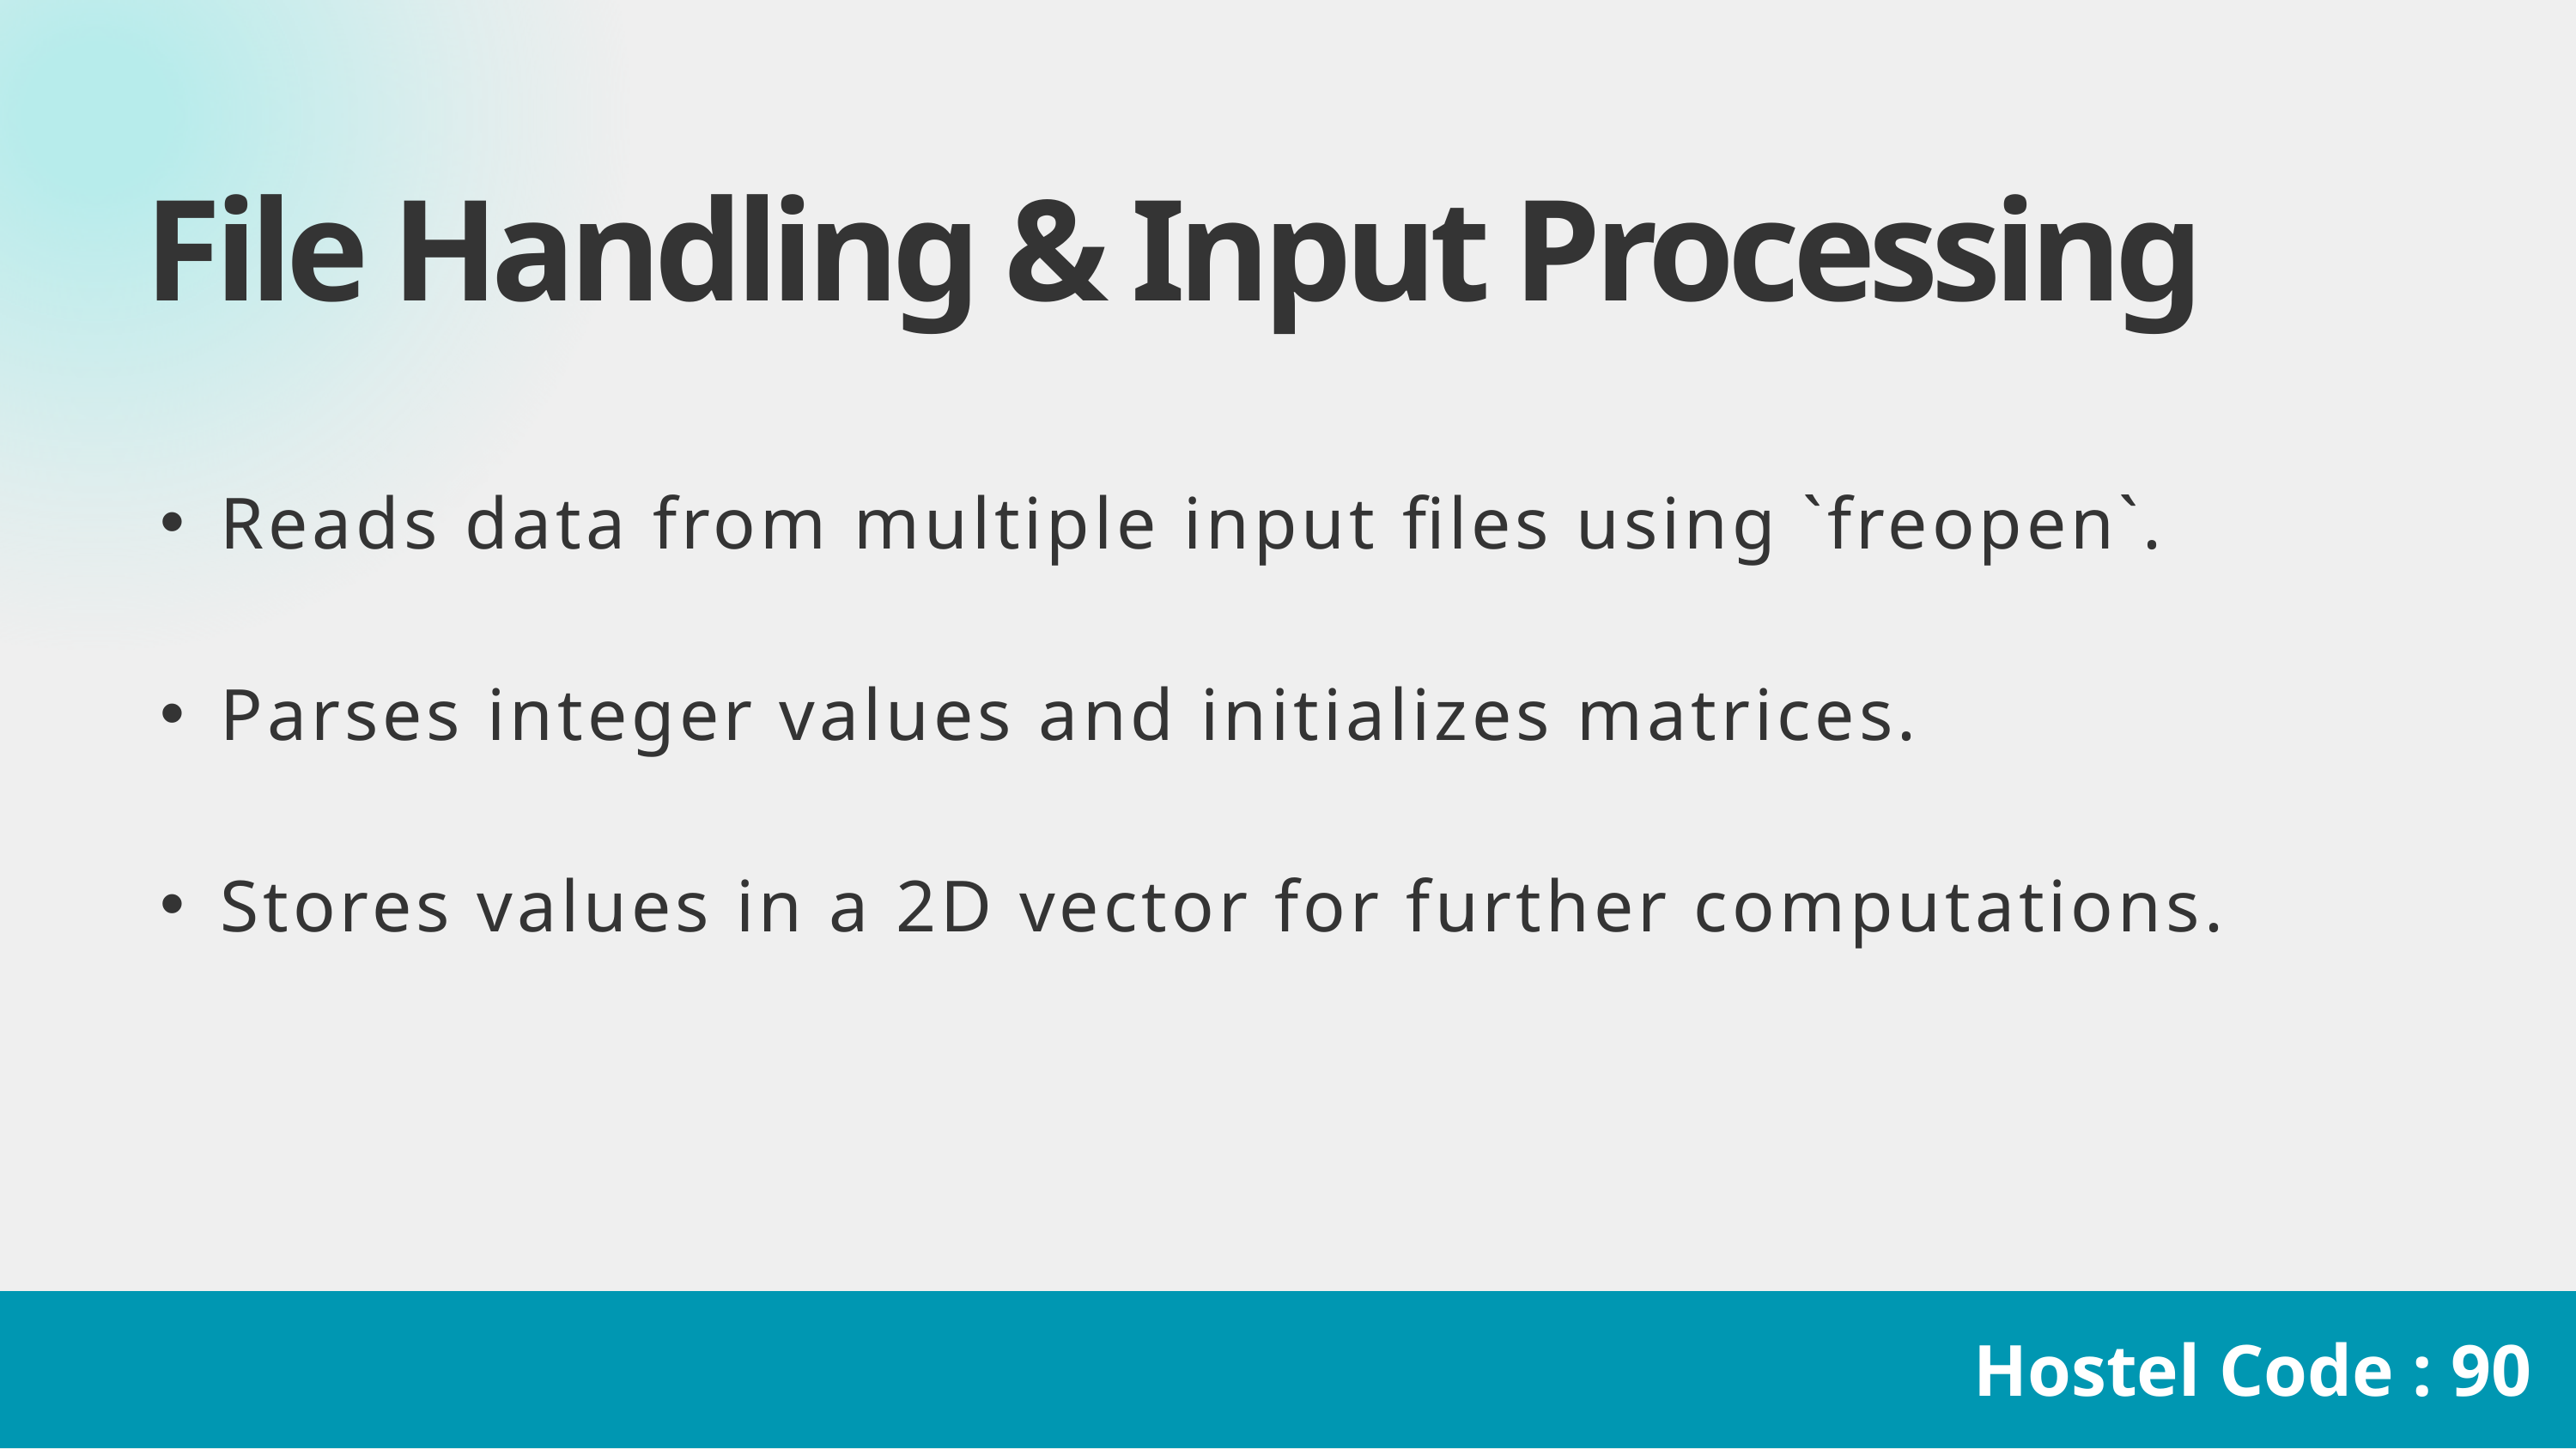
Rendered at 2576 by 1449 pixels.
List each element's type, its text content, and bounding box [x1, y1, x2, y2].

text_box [0, 1291, 2576, 1449]
text_box File Handling & Input Processing [144, 197, 2280, 330]
text_box [0, 0, 634, 653]
text_box Reads data from multiple input files using `freopen`. Parses integer values and initializes matrices. Stores values in a 2D vector for further computations. [100, 468, 2349, 1041]
